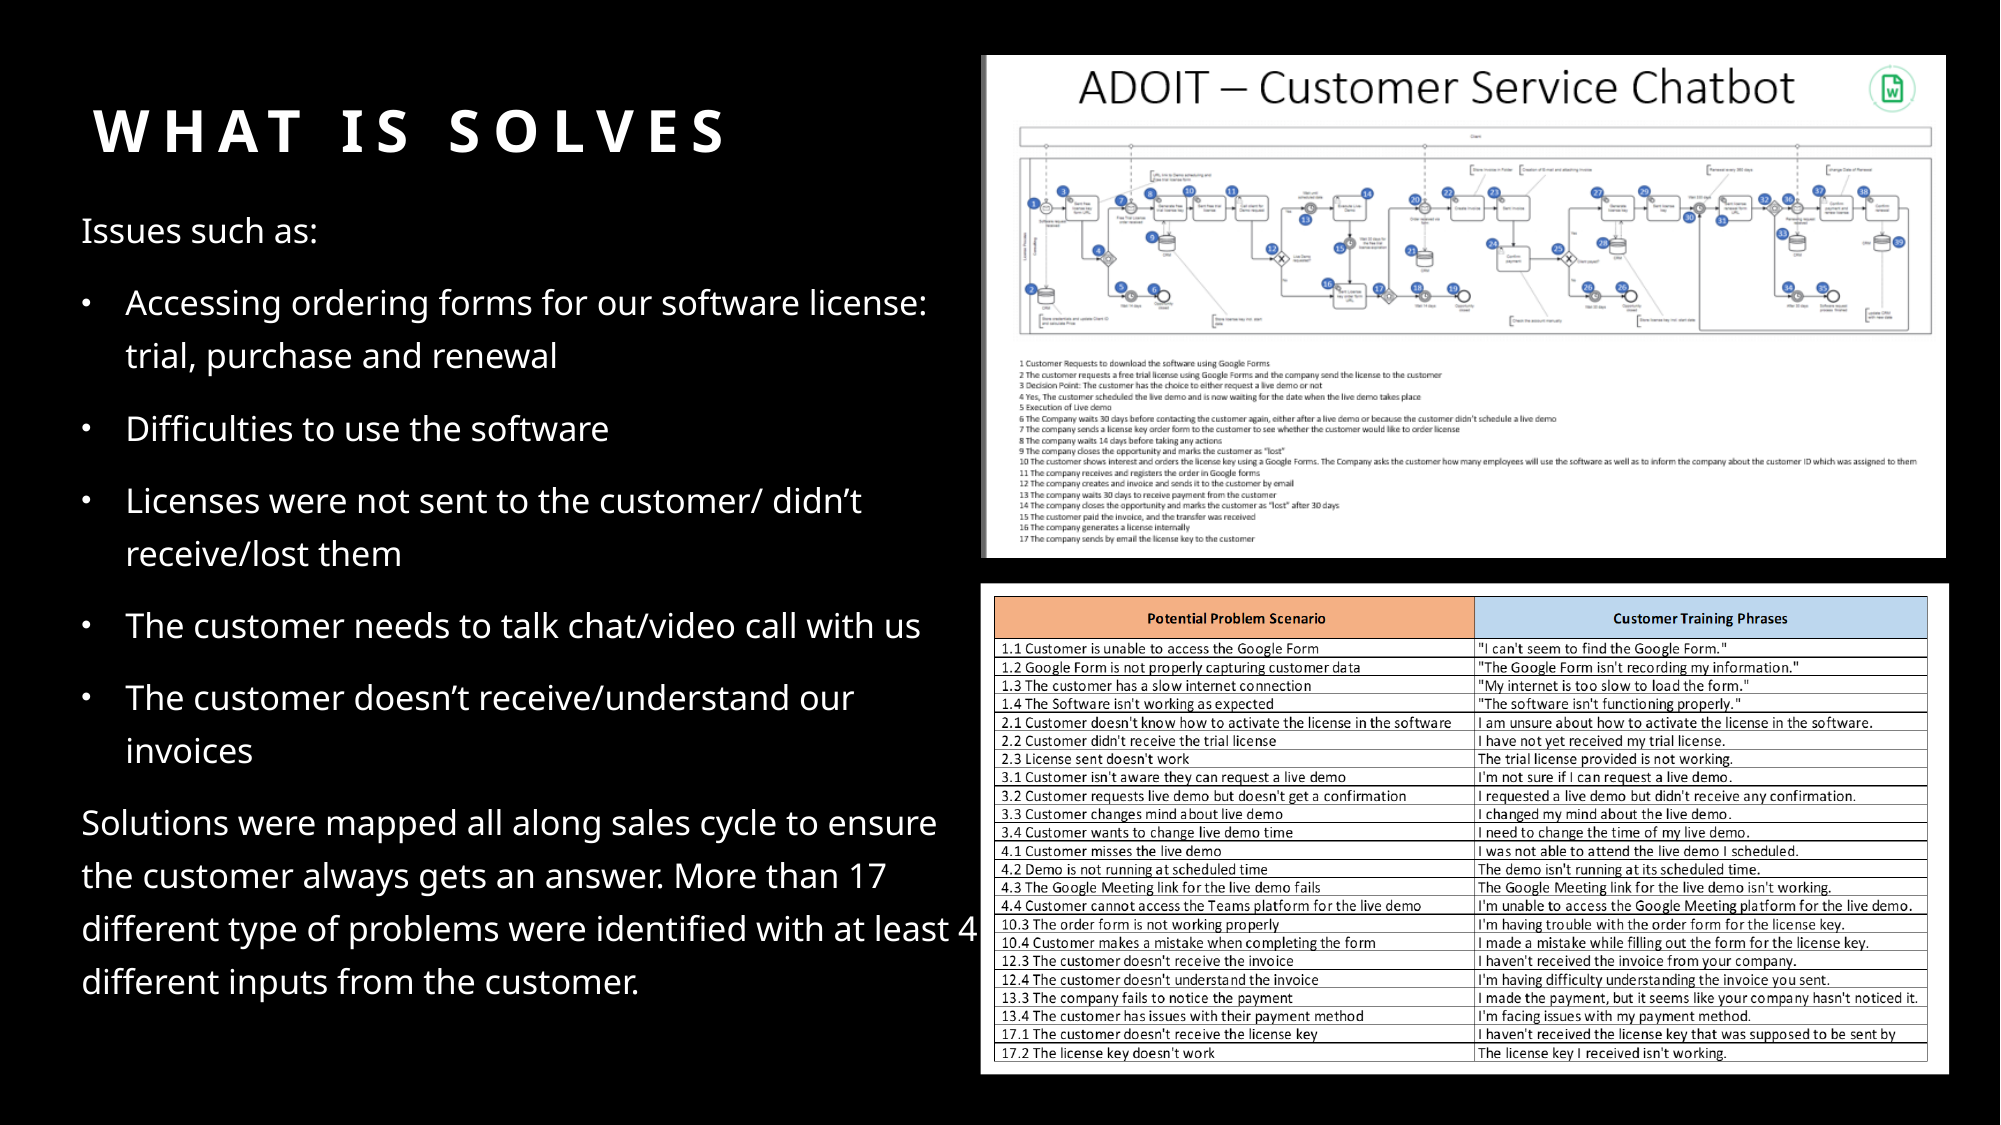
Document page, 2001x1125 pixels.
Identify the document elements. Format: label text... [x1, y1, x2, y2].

picture [981, 55, 1946, 558]
title What is solves [78, 30, 1594, 172]
text_box [980, 582, 1950, 1075]
picture [994, 596, 1928, 1062]
list Issues such as: Accessing ordering forms for our software license: trial, purchase and renewal Difficulties to use the software Licenses were not sent to the customer/ didn’t receive/lost them The customer needs to talk chat/video call with us The customer doesn’t receive/understand our invoices Solutions were mapped all along sales cycle to ensure the customer always gets an answer. More than 17 different type of problems were identified with at least 4 different inputs from the customer. [66, 190, 1000, 1016]
